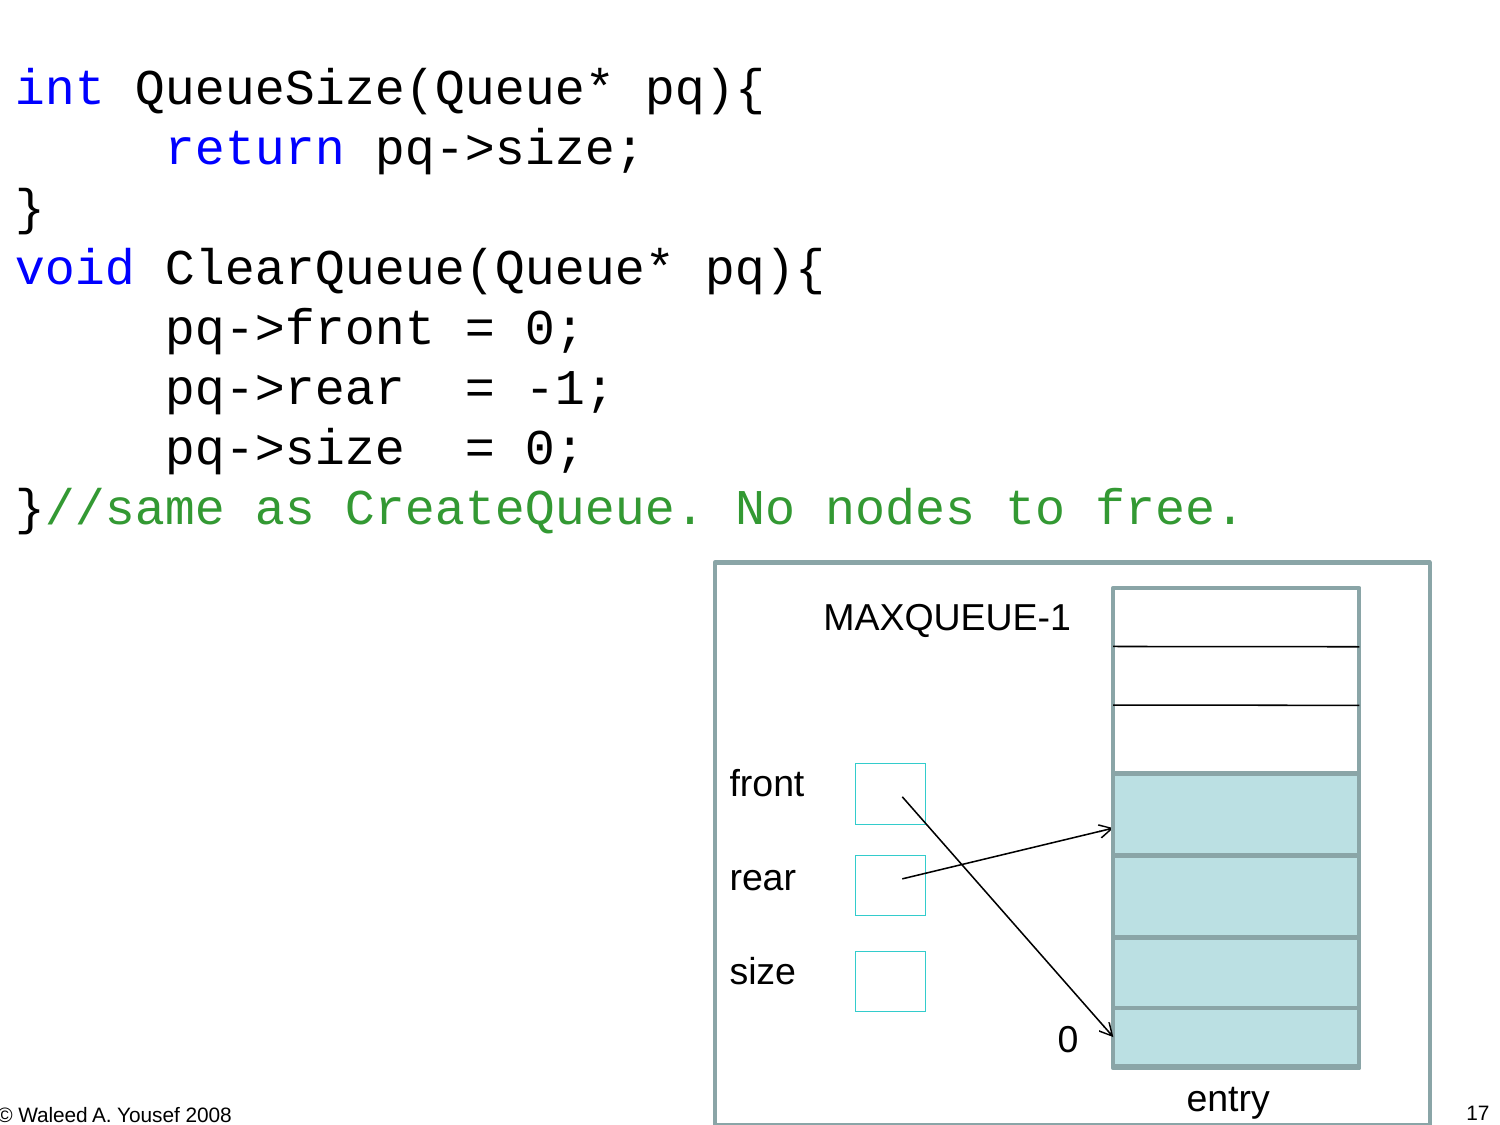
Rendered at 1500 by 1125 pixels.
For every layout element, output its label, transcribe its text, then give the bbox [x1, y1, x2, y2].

text_box [713, 560, 1432, 1125]
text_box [887, 811, 1129, 1023]
text_box [1132, 940, 1361, 1010]
footer © Waleed A. Yousef 2008 [0, 1093, 458, 1125]
slide_number 17 [1433, 1092, 1500, 1125]
text_box int QueueSize(Queue* pq){ return pq->size; } void ClearQueue(Queue* pq){ pq->front = 0; pq->rear = -1; pq->size = 0; }//same as CreateQueue. No nodes to free. [0, 46, 1500, 542]
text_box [902, 827, 1114, 880]
text_box [1132, 858, 1361, 940]
text_box [1111, 771, 1361, 858]
